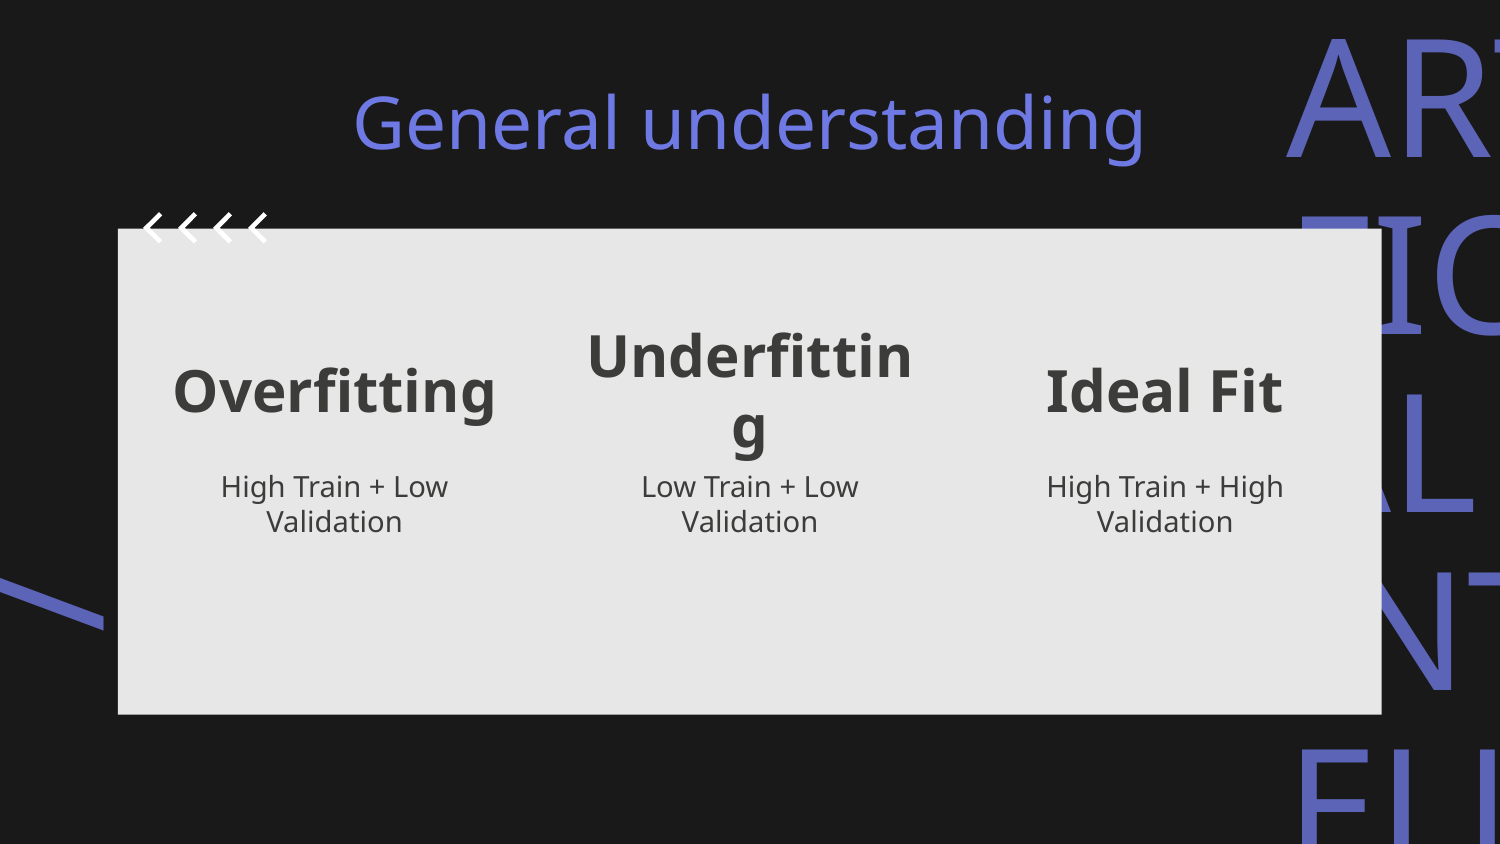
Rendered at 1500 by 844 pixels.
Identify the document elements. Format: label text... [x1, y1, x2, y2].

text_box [142, 211, 268, 244]
subtitle High Train + Low Validation [143, 429, 527, 578]
title Ideal Fit [973, 355, 1357, 422]
subtitle Low Train + Low Validation [558, 429, 942, 578]
title General understanding [118, 72, 1382, 167]
subtitle High Train + High Validation [973, 429, 1357, 578]
title Overfitting [143, 355, 527, 422]
title Underfitting [558, 355, 942, 422]
